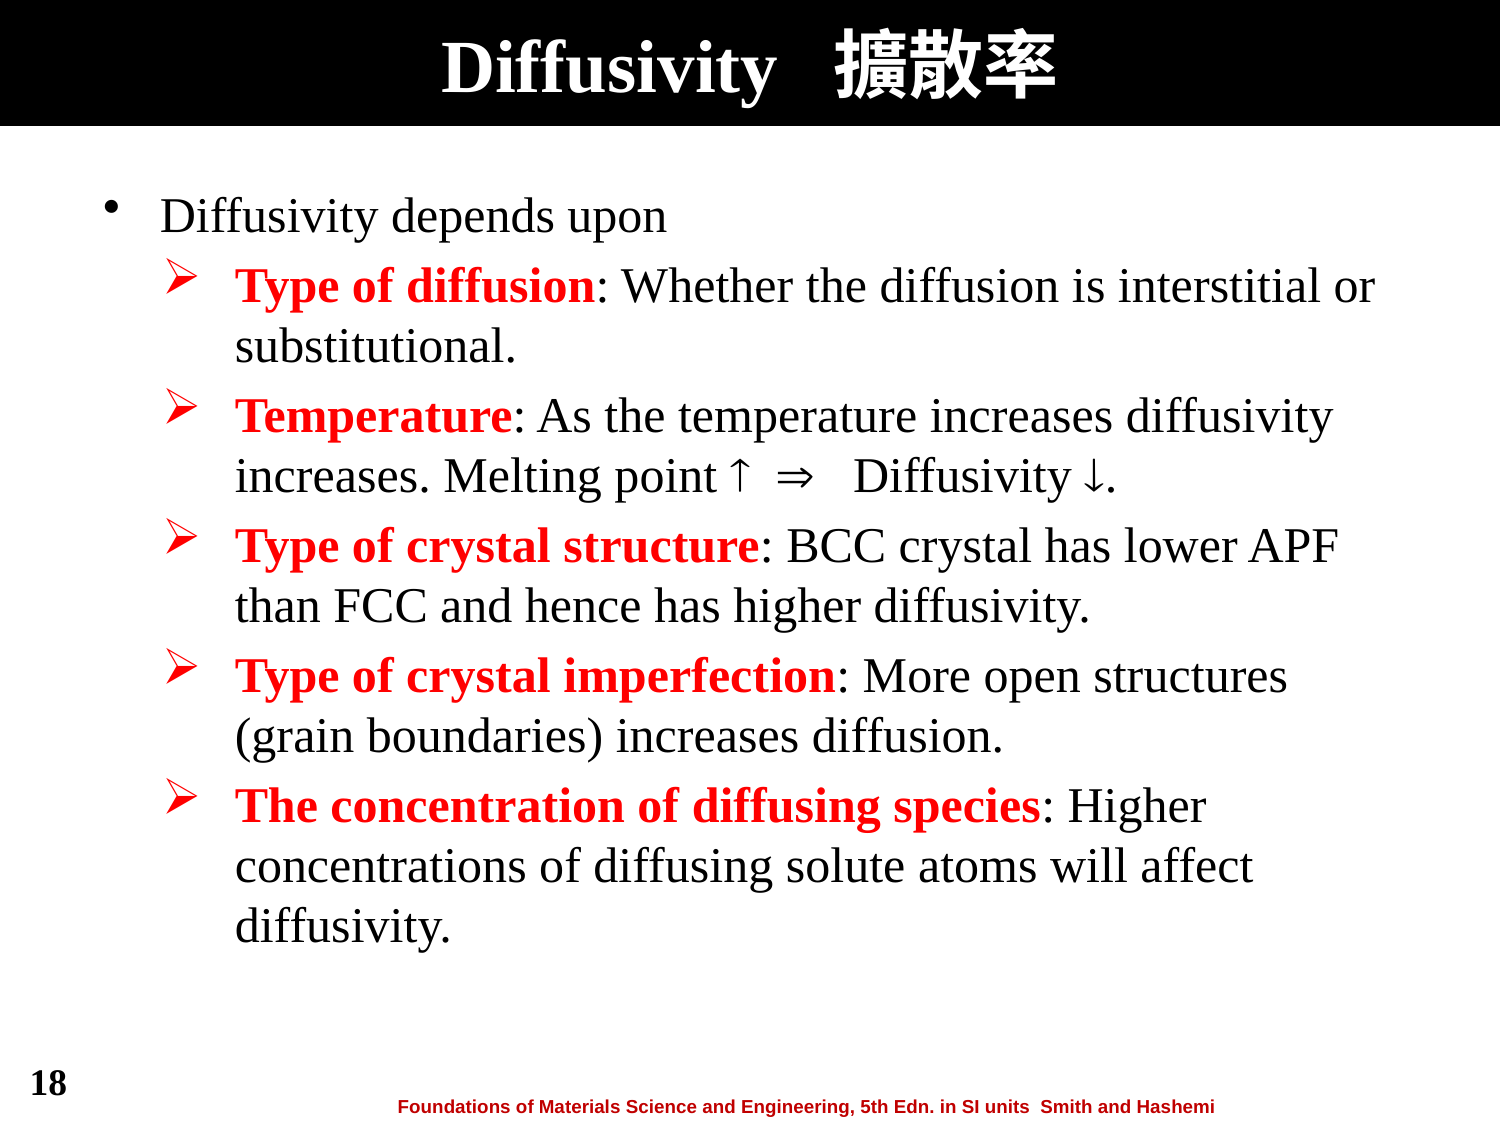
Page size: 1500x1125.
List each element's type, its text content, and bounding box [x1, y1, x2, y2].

list Diffusivity depends upon Type of diffusion: Whether the diffusion is interstitial or substitutional. Temperature: As the temperature increases diffusivity increases. Melting point   Diffusivity . Type of crystal structure: BCC crystal has lower APF than FCC and hence has higher diffusivity. Type of crystal imperfection: More open structures (grain boundaries) increases diffusion. The concentration of diffusing species: Higher concentrations of diffusing solute atoms will affect diffusivity. [88, 174, 1436, 1000]
slide_number 18 [0, 1049, 83, 1125]
title Diffusivity 擴散率 [0, 0, 1500, 126]
